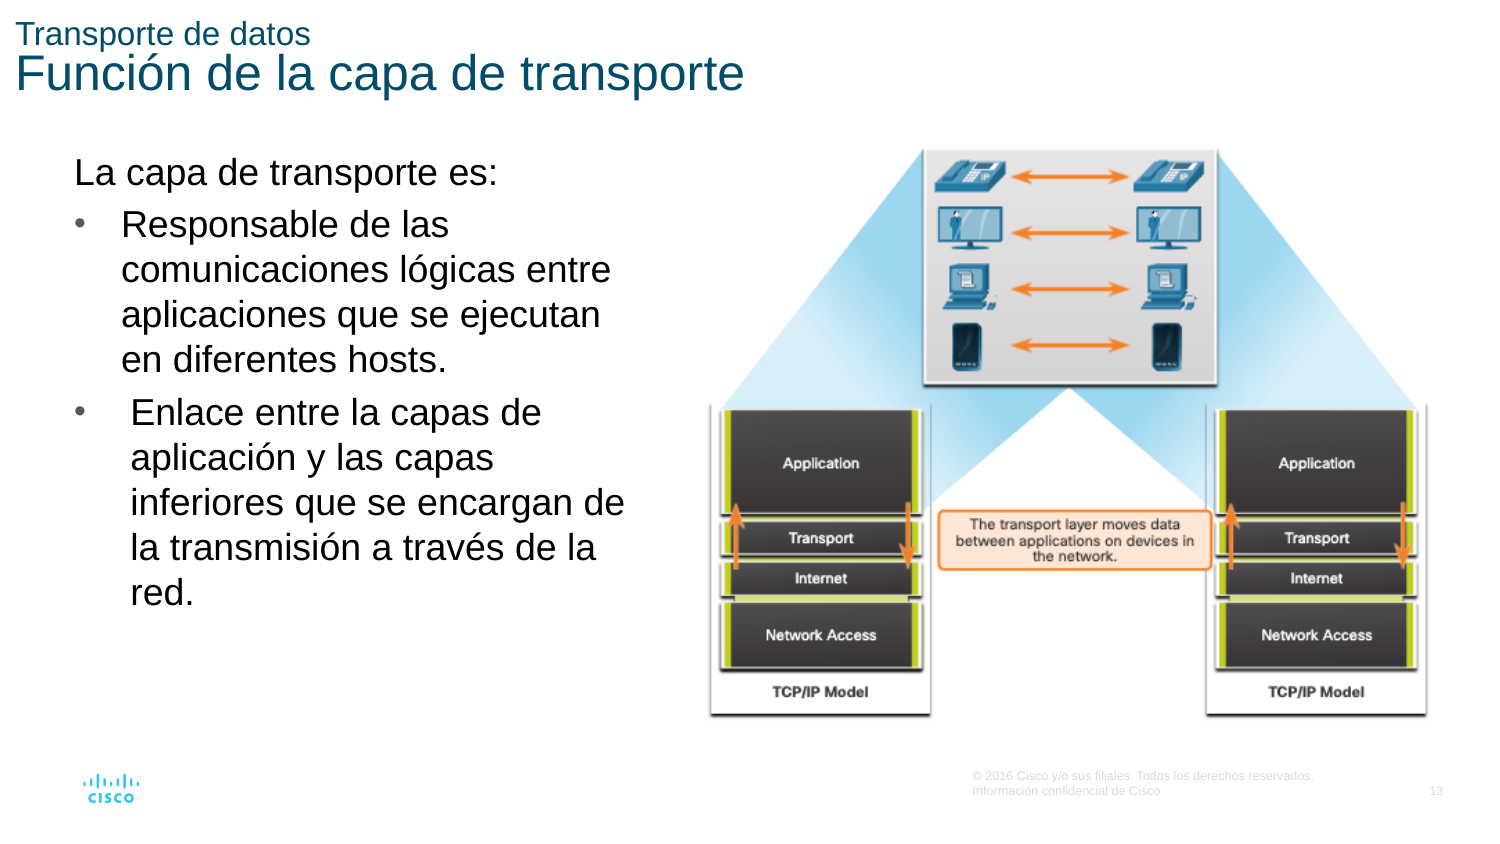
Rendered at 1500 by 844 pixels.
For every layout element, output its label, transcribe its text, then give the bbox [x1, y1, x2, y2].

list La capa de transporte es: Responsable de las comunicaciones lógicas entre aplicaciones que se ejecutan en diferentes hosts. Enlace entre la capas de aplicación y las capas inferiores que se encargan de la transmisión a través de la red. [59, 140, 650, 725]
picture [705, 139, 1442, 725]
title Transporte de datos Función de la capa de transporte [0, 0, 1369, 121]
